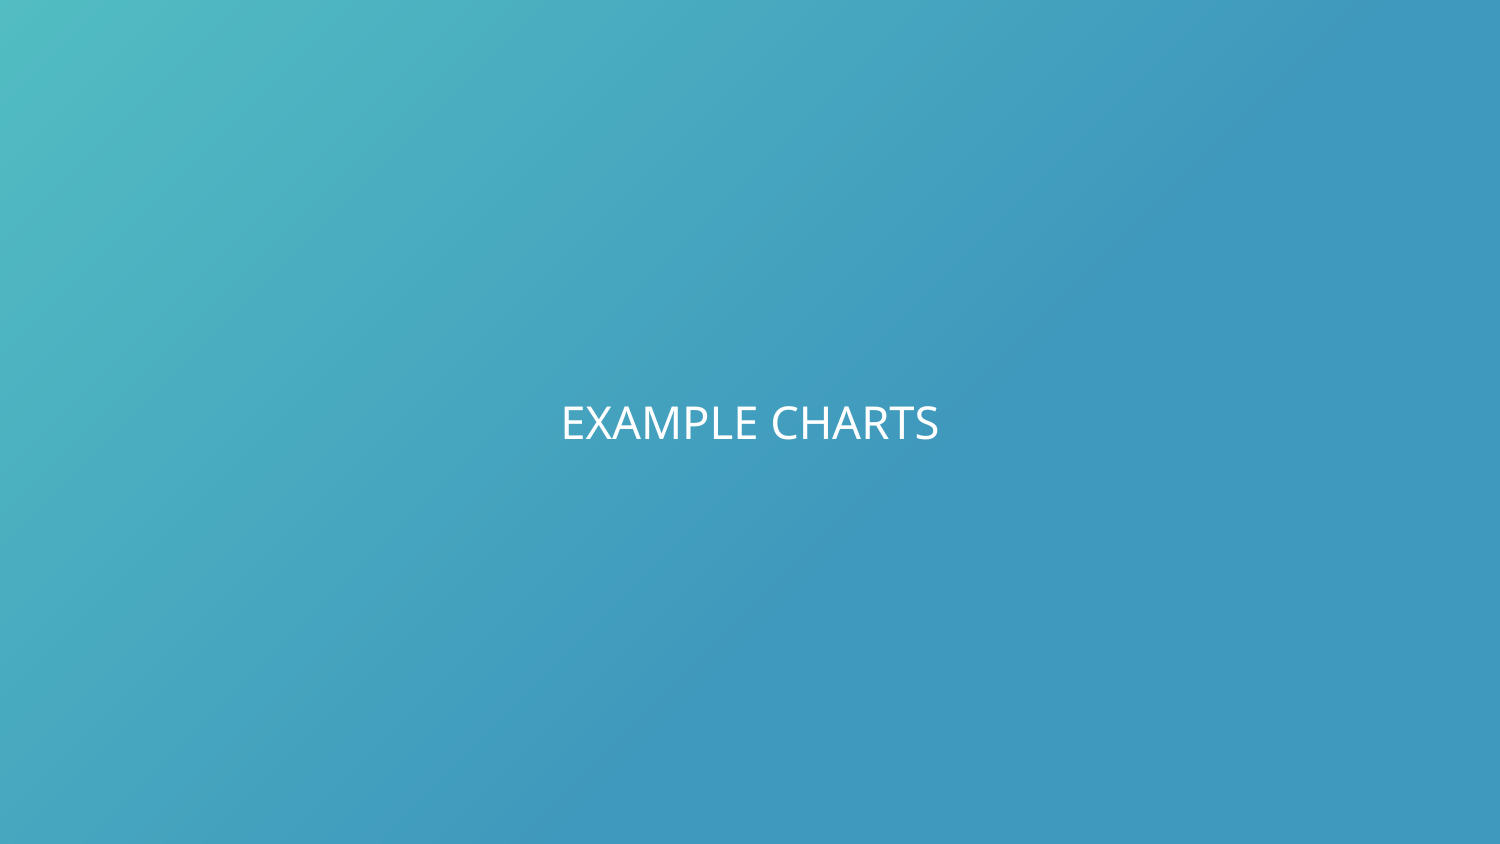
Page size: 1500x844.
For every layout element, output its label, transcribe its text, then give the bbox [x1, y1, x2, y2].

title Example charts [24, 386, 1475, 457]
